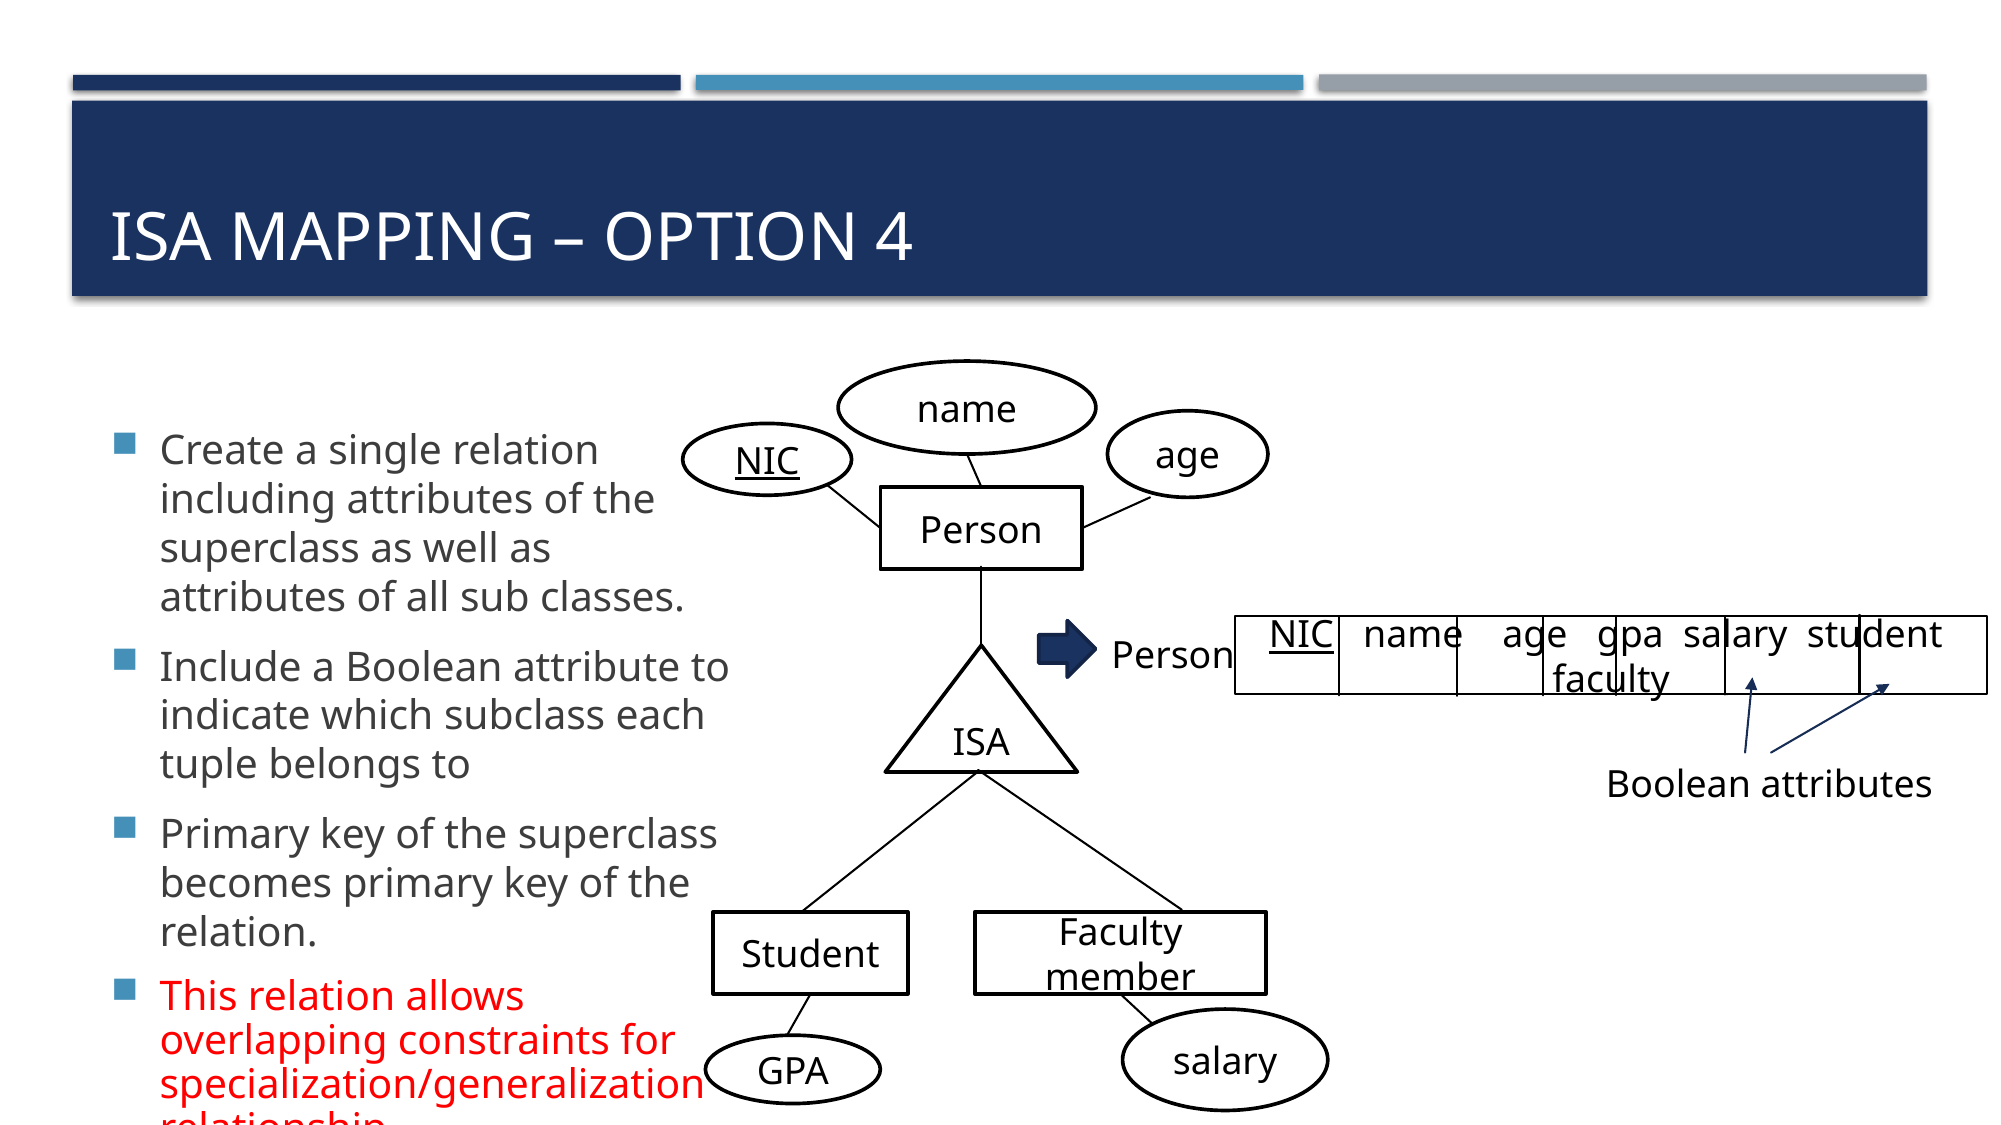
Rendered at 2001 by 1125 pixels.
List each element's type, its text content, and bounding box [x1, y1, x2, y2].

title ISA mapping – option 4 [95, 115, 1905, 282]
list Create a single relation including attributes of the superclass as well as attributes of all sub classes. Include a Boolean attribute to indicate which subclass each tuple belongs to Primary key of the superclass becomes primary key of the relation. This relation allows overlapping constraints for specialization/generalization relationship [95, 416, 749, 1125]
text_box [1770, 683, 1891, 754]
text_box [1101, 614, 1989, 697]
text_box Boolean attributes [1591, 752, 2000, 813]
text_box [1744, 676, 1753, 754]
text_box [682, 360, 1329, 1111]
